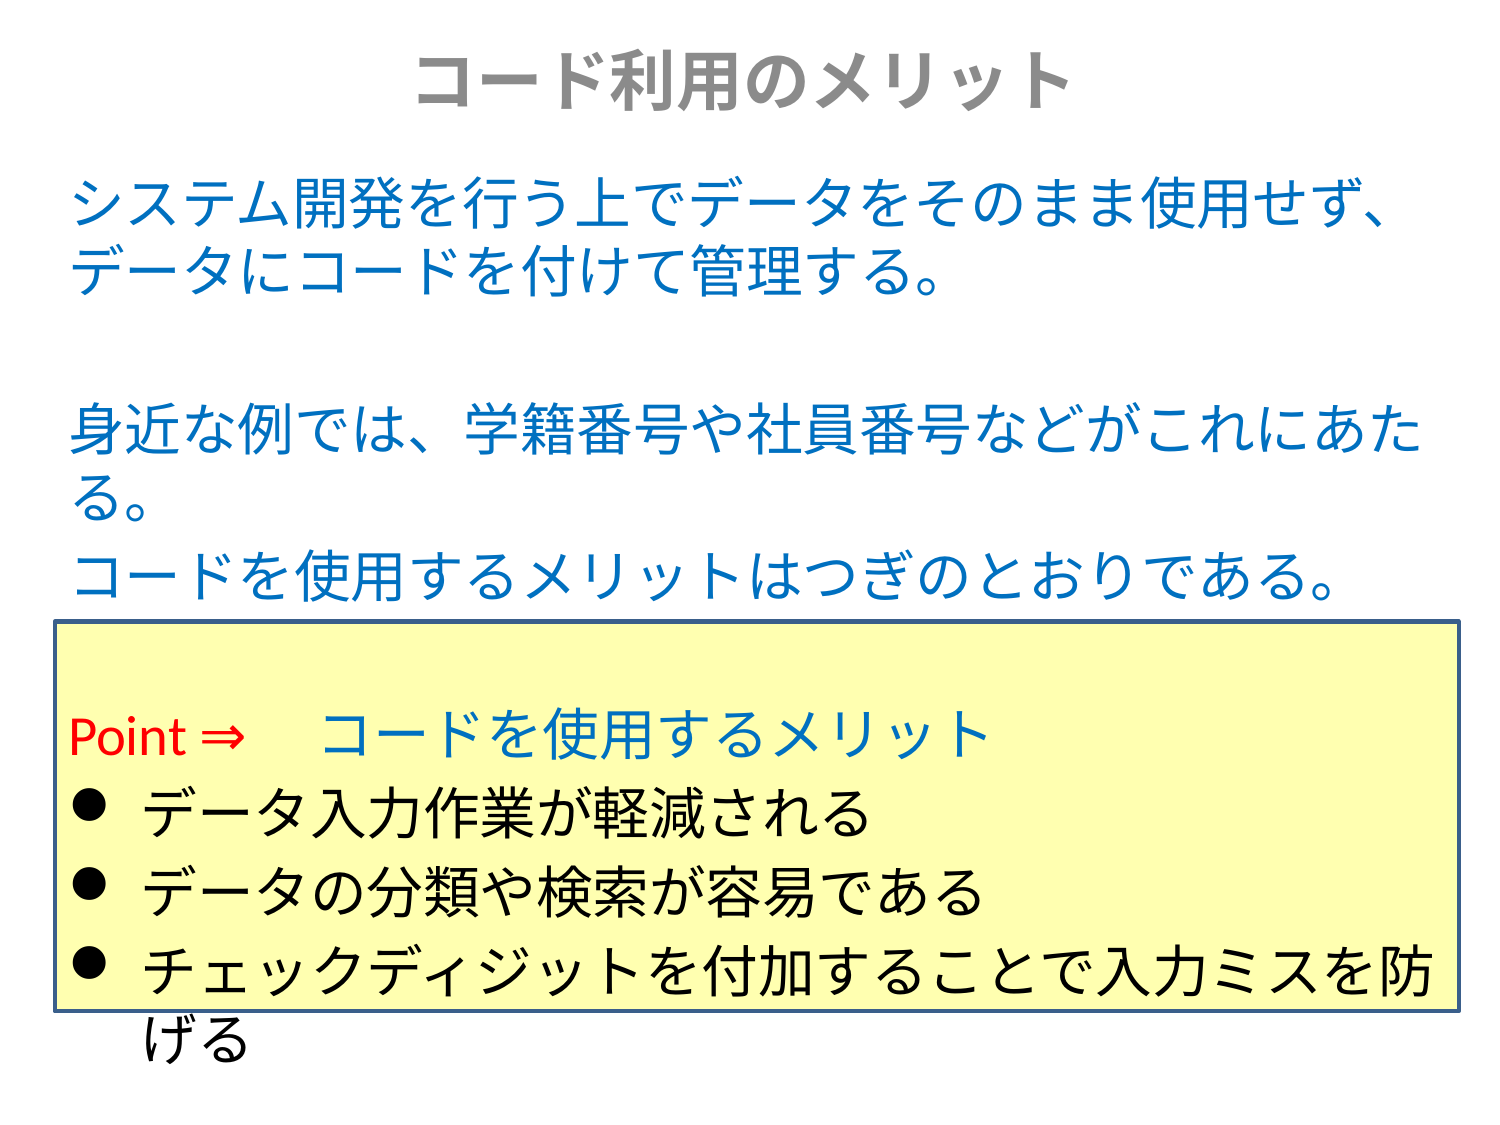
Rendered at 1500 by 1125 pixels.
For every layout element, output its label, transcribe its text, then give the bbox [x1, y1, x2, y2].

subtitle コード利用のメリット [218, 30, 1269, 138]
text_box システム開発を行う上でデータをそのまま使用せず、データにコードを付けて管理する。 身近な例では、学籍番号や社員番号などがこれにあたる。 コードを使用するメリットはつぎのとおりである。 Point ⇒ コードを使用するメリット データ入力作業が軽減される データの分類や検索が容易である チェックディジットを付加することで入力ミスを防げる [53, 160, 1471, 1083]
